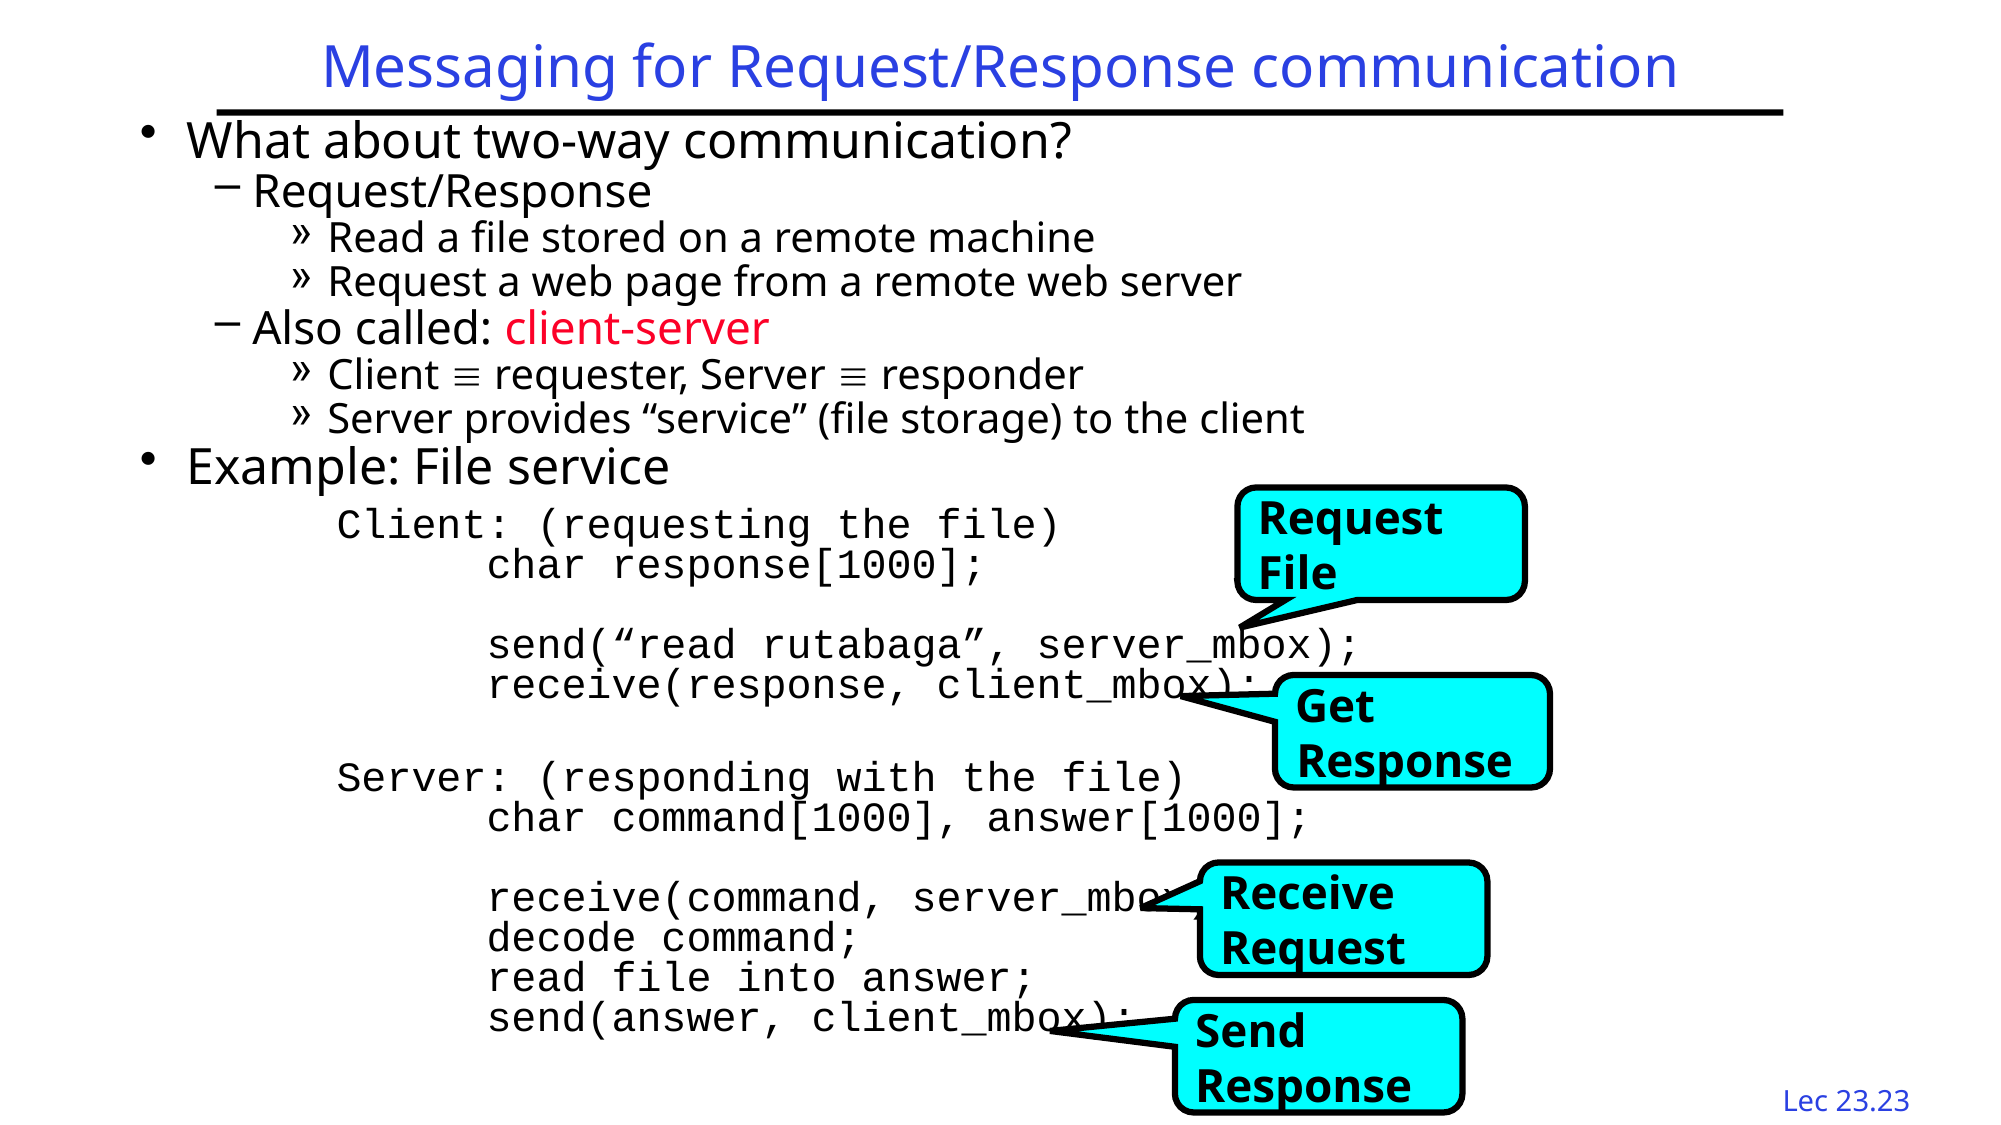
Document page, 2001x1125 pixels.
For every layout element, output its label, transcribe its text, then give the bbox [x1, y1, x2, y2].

text_box Get Response [1180, 674, 1551, 788]
list What about two-way communication? Request/Response Read a file stored on a remote machine Request a web page from a remote web server Also called: client-server Client  requester, Server  responder Server provides “service” (file storage) to the client Example: File service Client: (requesting the file) char response[1000]; send(“read rutabaga”, server_mbox); receive(response, client_mbox); Server: (responding with the file) char command[1000], answer[1000]; receive(command, server_mbox); decode command; read file into answer; send(answer, client_mbox); [125, 112, 1788, 1100]
title Messaging for Request/Response communication [262, 24, 1738, 112]
text_box Receive Request [1140, 862, 1488, 976]
text_box Send Response [1050, 999, 1463, 1113]
text_box Request File [1237, 487, 1525, 628]
